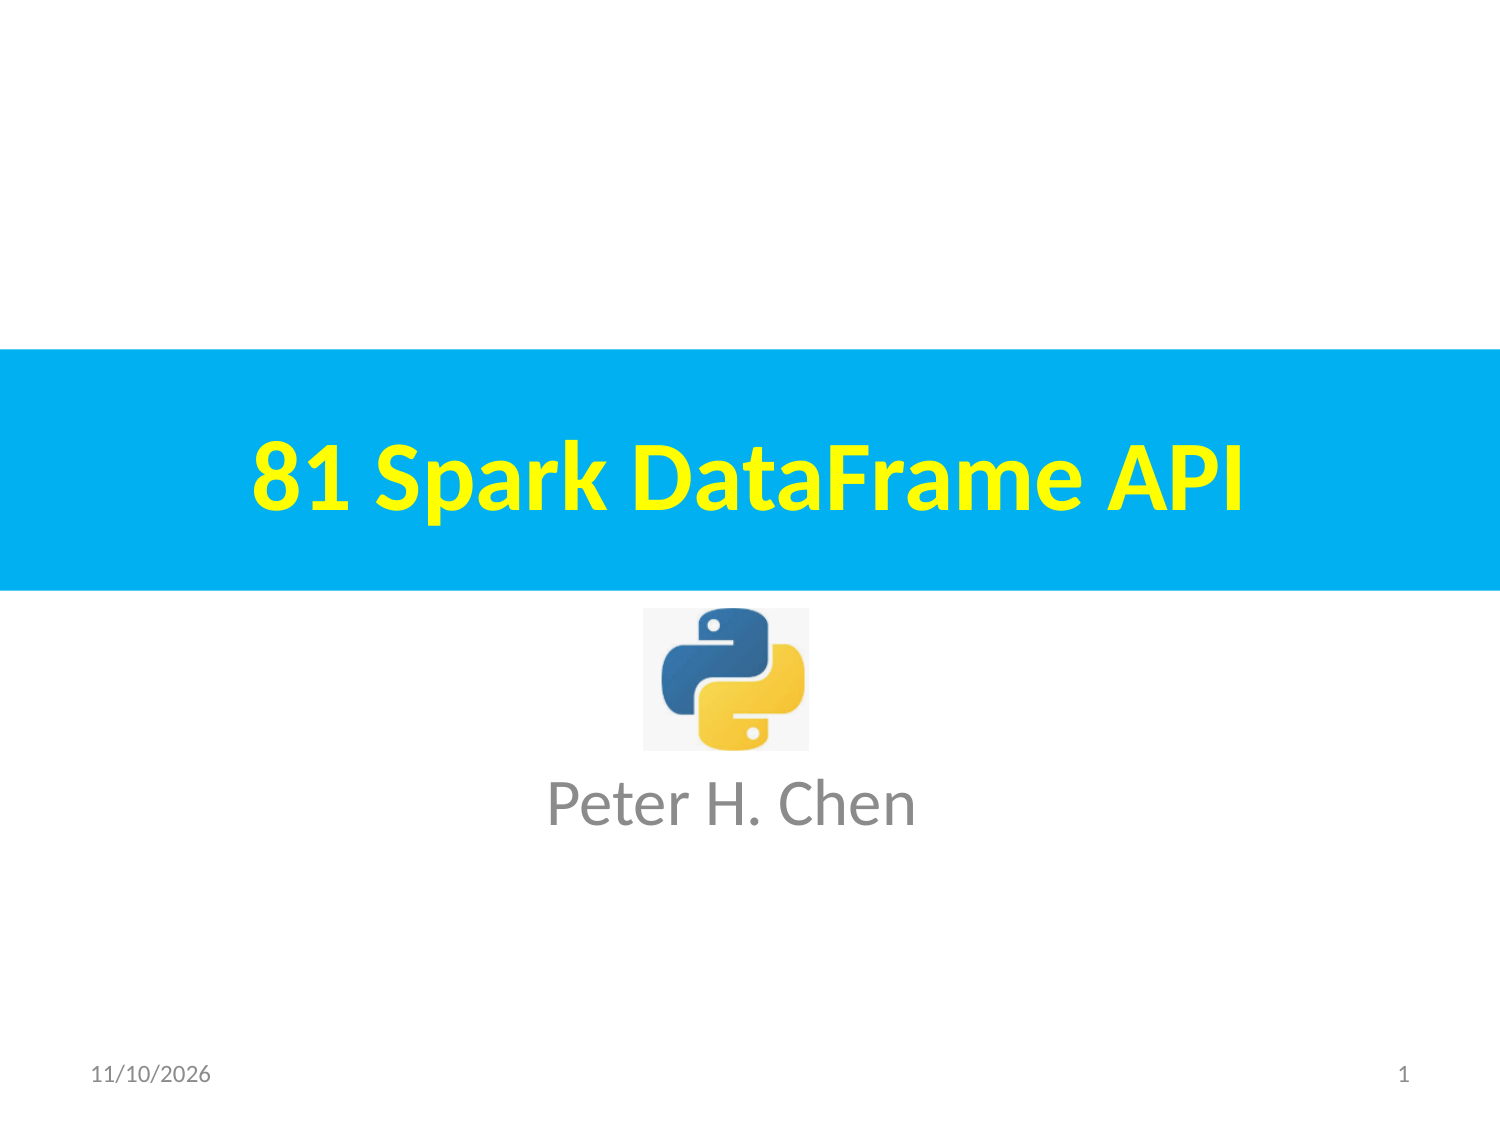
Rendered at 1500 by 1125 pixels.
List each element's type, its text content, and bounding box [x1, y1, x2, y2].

picture [643, 606, 809, 752]
subtitle Peter H. Chen [206, 751, 1257, 866]
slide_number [75, 1042, 425, 1103]
title 81 Spark DataFrame API [0, 349, 1500, 591]
slide_number 1 [1074, 1042, 1425, 1103]
